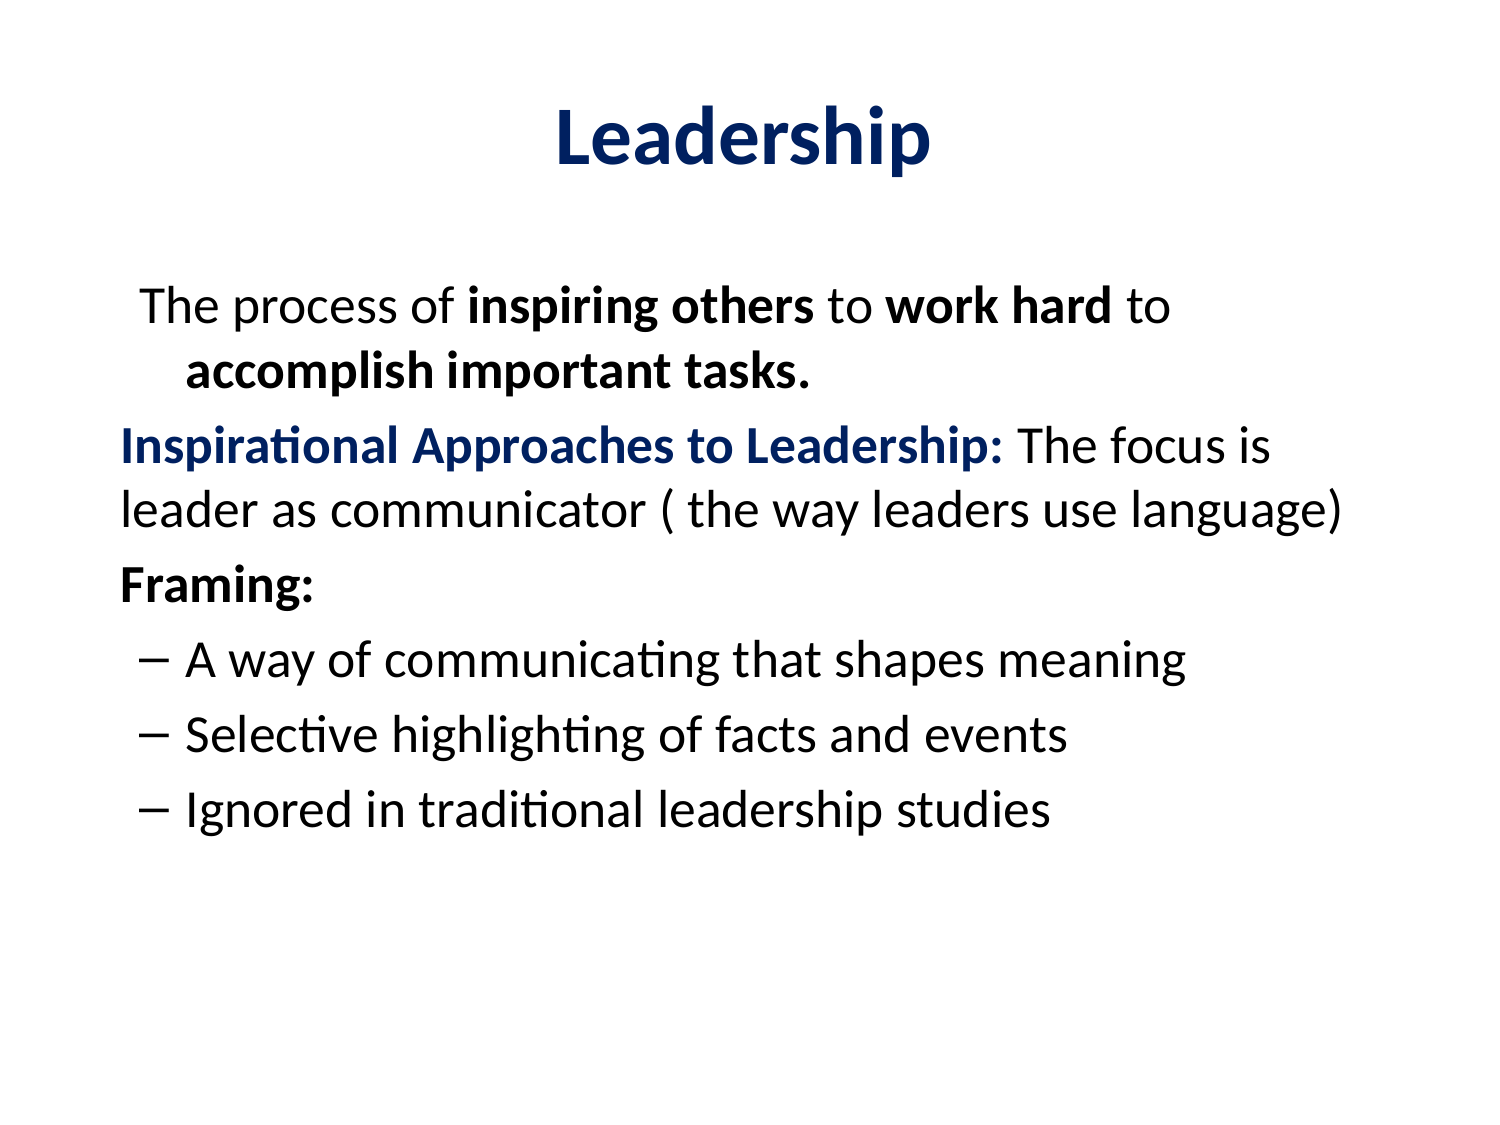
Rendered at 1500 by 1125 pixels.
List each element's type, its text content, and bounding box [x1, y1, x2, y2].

list The process of inspiring others to work hard to accomplish important tasks. Inspirational Approaches to Leadership: The focus is leader as communicator ( the way leaders use language) Framing: A way of communicating that shapes meaning Selective highlighting of facts and events Ignored in traditional leadership studies [50, 262, 1400, 850]
title Leadership [300, 37, 1188, 225]
